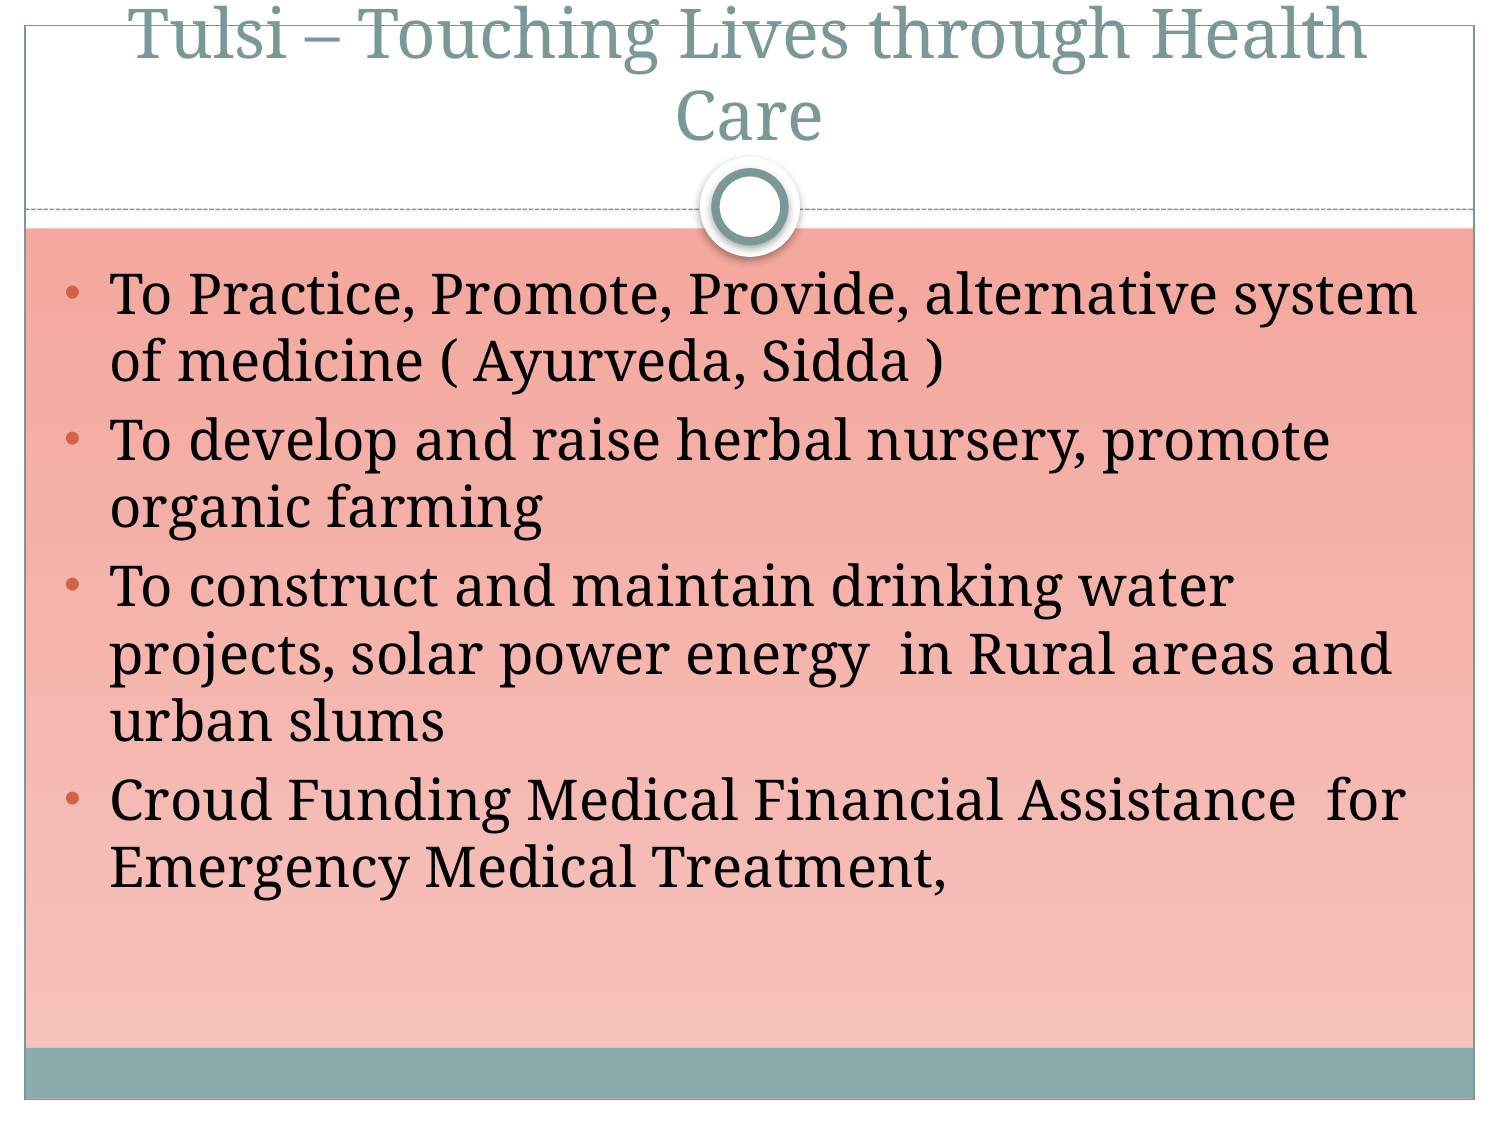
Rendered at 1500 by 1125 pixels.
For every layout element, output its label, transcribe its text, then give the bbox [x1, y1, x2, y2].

title Tulsi – Touching Lives through Health Care [49, 37, 1450, 162]
list To Practice, Promote, Provide, alternative system of medicine ( Ayurveda, Sidda ) To develop and raise herbal nursery, promote organic farming To construct and maintain drinking water projects, solar power energy in Rural areas and urban slums Croud Funding Medical Financial Assistance for Emergency Medical Treatment, [49, 250, 1445, 1001]
